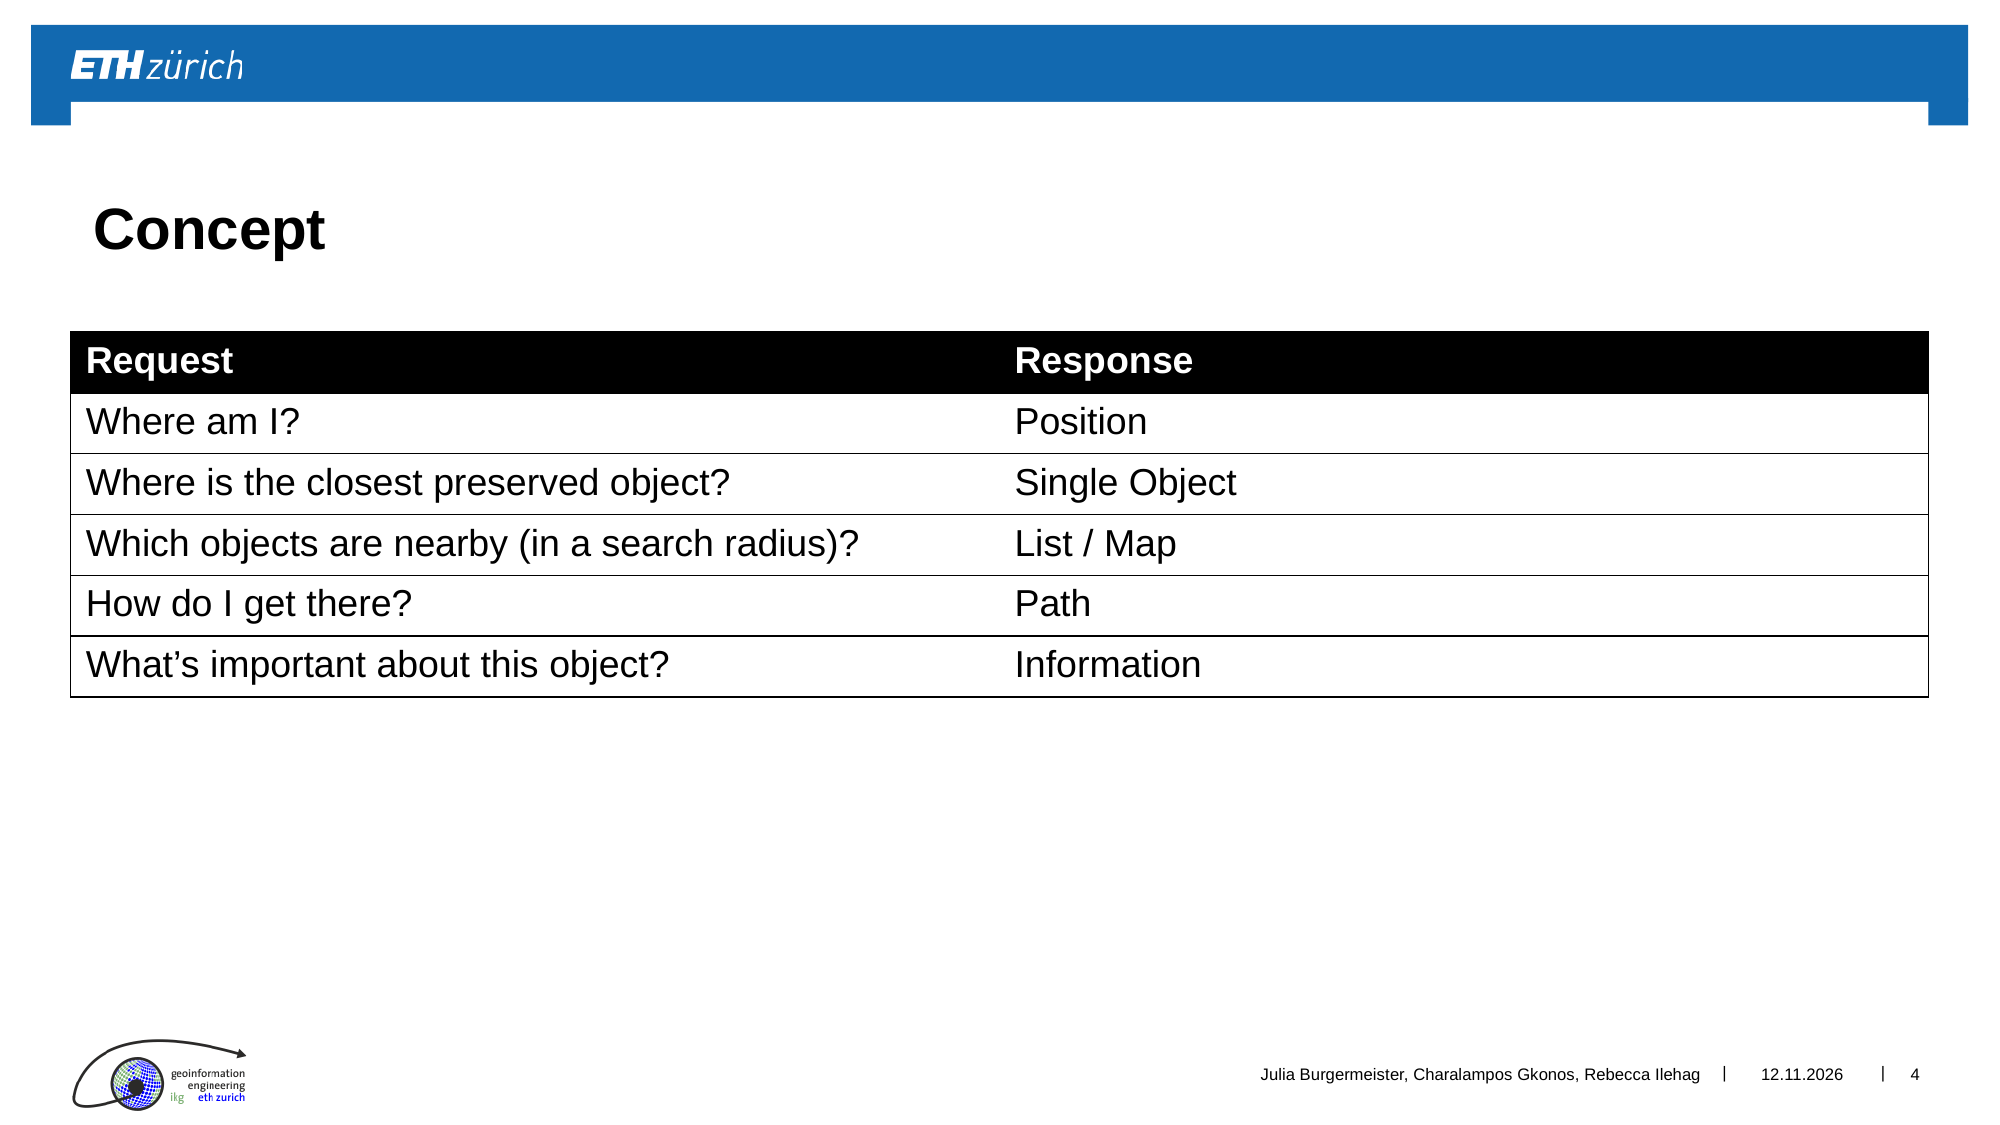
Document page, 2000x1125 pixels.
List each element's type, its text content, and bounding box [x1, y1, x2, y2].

title Concept [70, 101, 1929, 262]
table_header Request [71, 333, 1000, 392]
table_cell Information [1000, 637, 1928, 696]
table_cell What’s important about this object? [71, 637, 1000, 696]
table_cell Path [1000, 576, 1928, 635]
table_header Response [1000, 333, 1928, 392]
picture [72, 1039, 247, 1125]
table_cell Where is the closest preserved object? [71, 454, 1000, 514]
table_cell How do I get there? [71, 576, 1000, 635]
table_cell Single Object [1000, 454, 1928, 514]
table_cell Where am I? [71, 394, 1000, 453]
table_cell Position [1000, 394, 1928, 453]
footer Julia Burgermeister, Charalampos Gkonos, Rebecca Ilehag [999, 1034, 1702, 1112]
table_cell Which objects are nearby (in a search radius)? [71, 515, 1000, 575]
slide_number 4 [1886, 1034, 1945, 1112]
table_cell List / Map [1000, 515, 1928, 575]
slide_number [1735, 1034, 1870, 1112]
